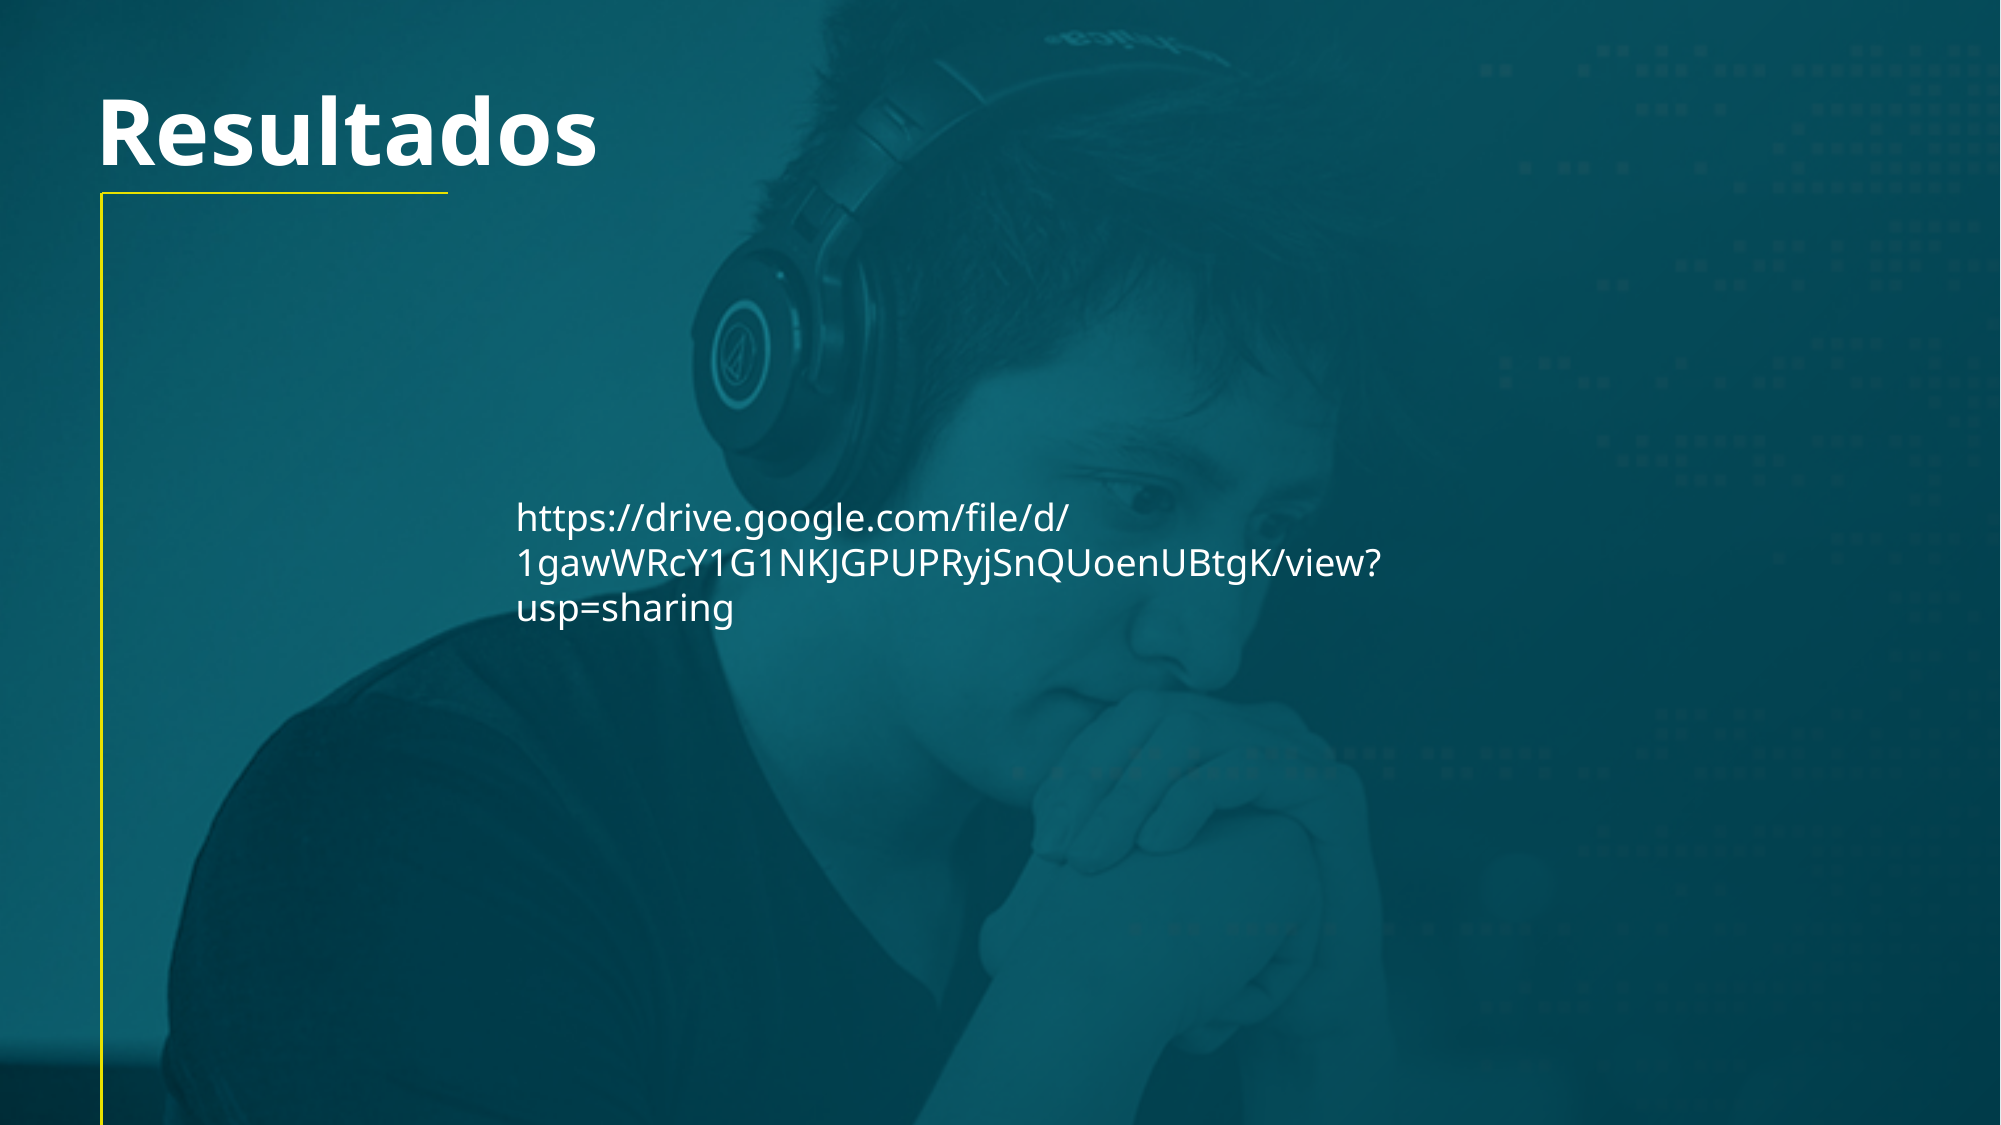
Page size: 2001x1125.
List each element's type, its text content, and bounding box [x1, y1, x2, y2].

text_box Resultados [80, 66, 700, 192]
text_box https://drive.google.com/file/d/1gawWRcY1G1NKJGPUPRyjSnQUoenUBtgK/view?usp=sharing [500, 486, 1503, 637]
text_box [0, 0, 2000, 1125]
